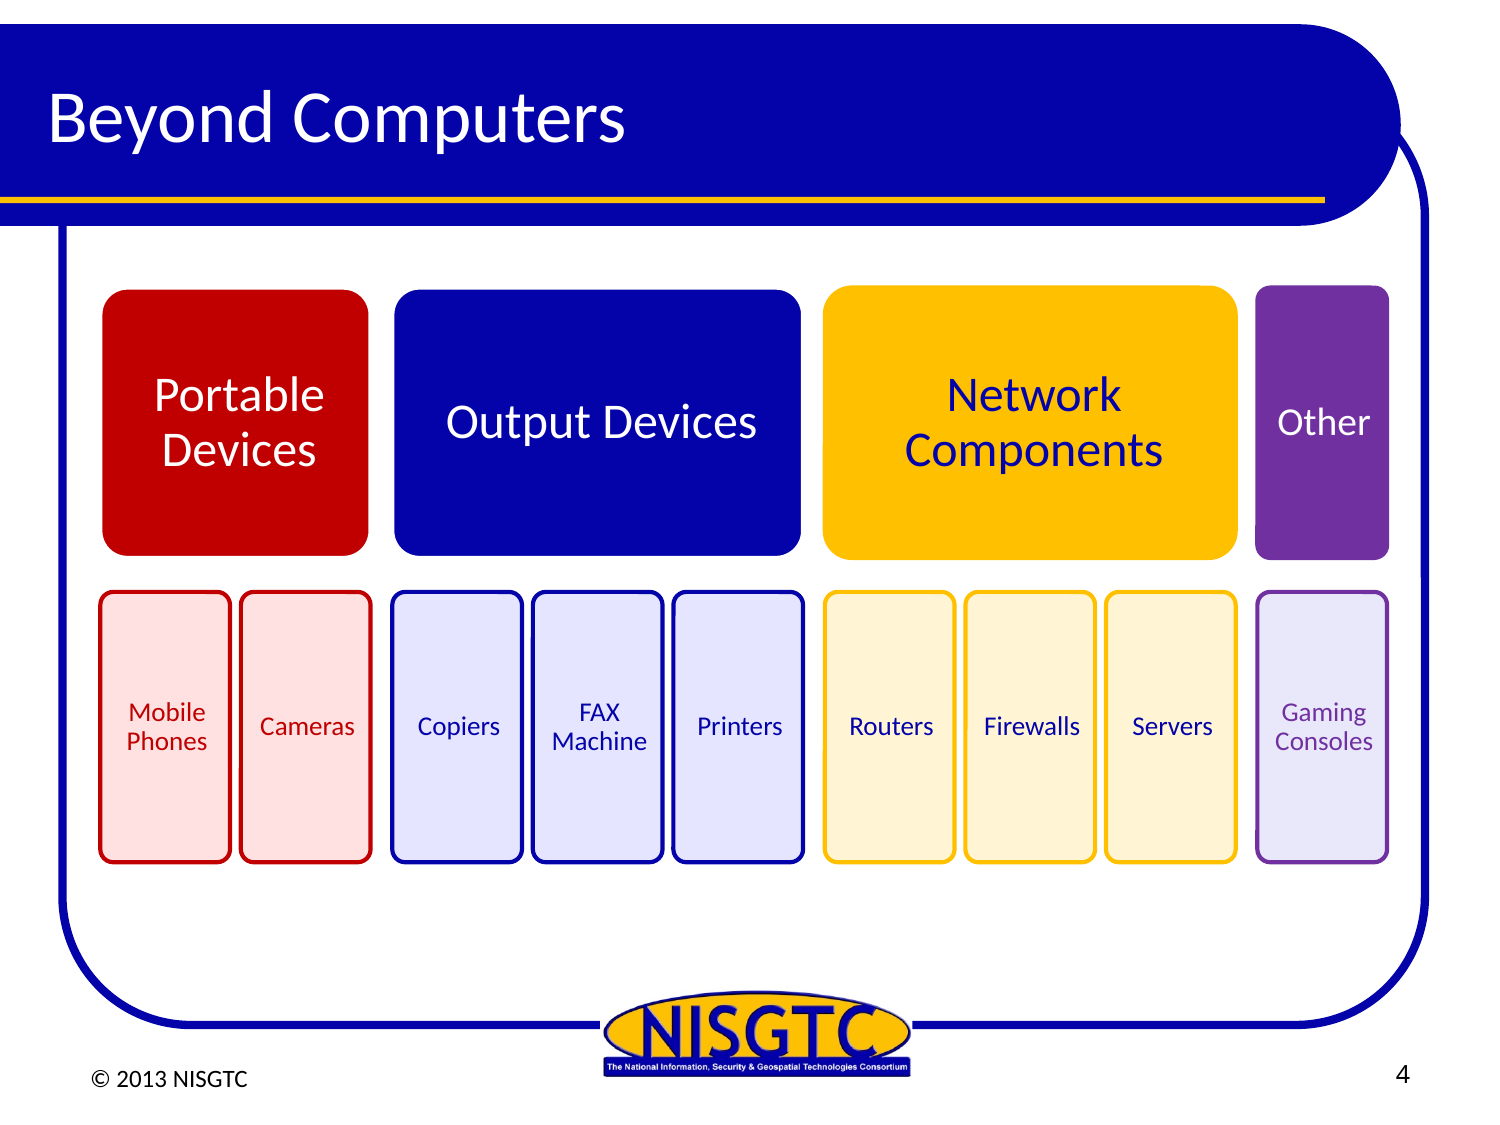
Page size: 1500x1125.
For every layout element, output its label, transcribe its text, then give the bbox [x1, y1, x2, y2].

title Beyond Computers [31, 37, 1348, 188]
slide_number 4 [1074, 1024, 1426, 1101]
slide_number © 2013 NISGTC [74, 1024, 426, 1101]
picture [600, 987, 913, 1082]
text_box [99, 287, 1388, 863]
